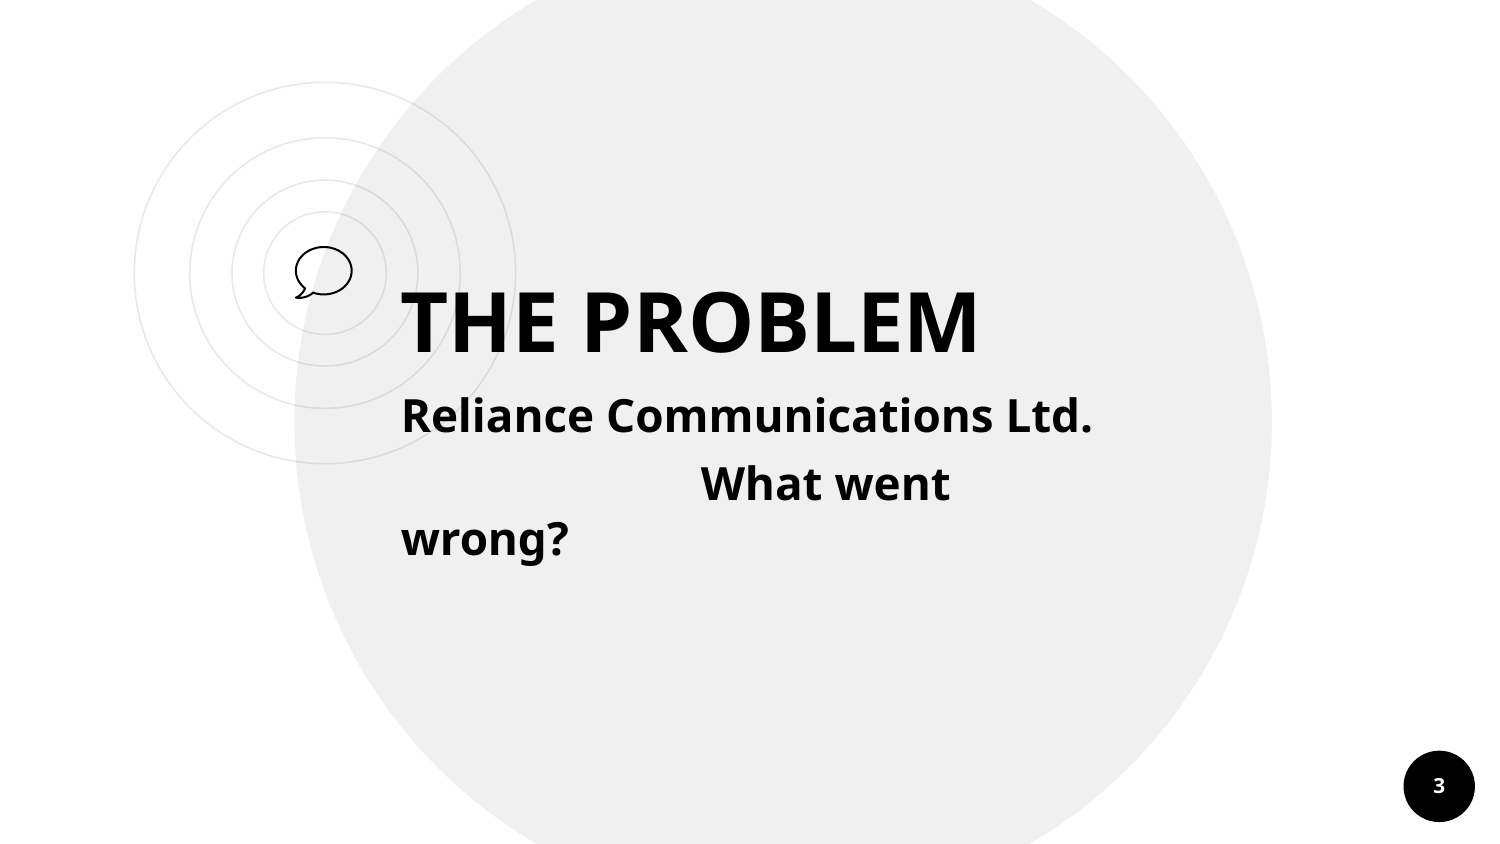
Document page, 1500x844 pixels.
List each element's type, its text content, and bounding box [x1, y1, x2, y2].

title THE PROBLEM [385, 193, 1142, 371]
slide_number ‹#› [1403, 750, 1475, 823]
subtitle Reliance Communications Ltd. What went wrong? [385, 371, 1142, 664]
